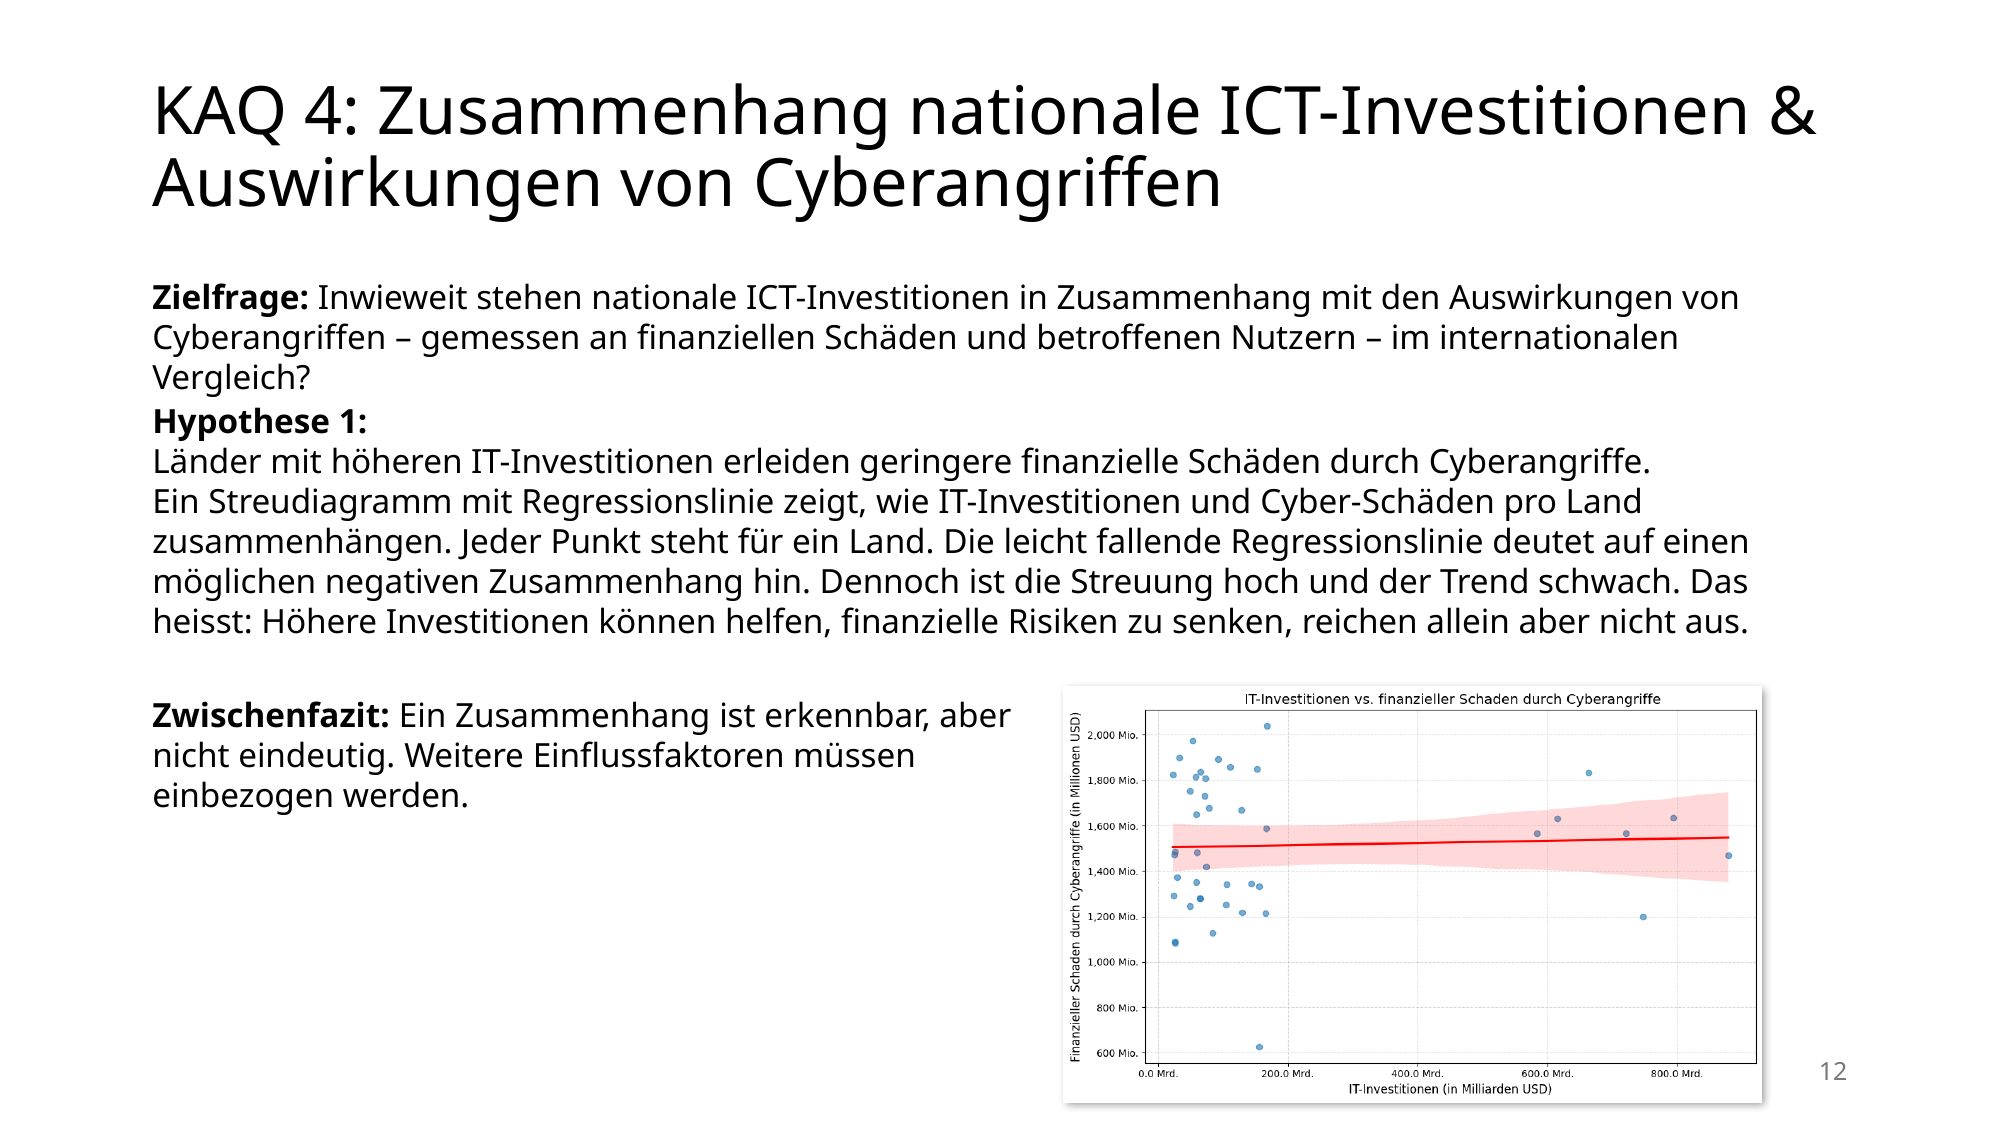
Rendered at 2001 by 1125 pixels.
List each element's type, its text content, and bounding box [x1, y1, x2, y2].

text_box Hypothese 1: Länder mit höheren IT-Investitionen erleiden geringere finanzielle Schäden durch Cyberangriffe. Ein Streudiagramm mit Regressionslinie zeigt, wie IT-Investitionen und Cyber-Schäden pro Land zusammenhängen. Jeder Punkt steht für ein Land. Die leicht fallende Regressionslinie deutet auf einen möglichen negativen Zusammenhang hin. Dennoch ist die Streuung hoch und der Trend schwach. Das heisst: Höhere Investitionen können helfen, finanzielle Risiken zu senken, reichen allein aber nicht aus. [137, 392, 1810, 656]
text_box Zwischenfazit: Ein Zusammenhang ist erkennbar, aber nicht eindeutig. Weitere Einflussfaktoren müssen einbezogen werden. [137, 686, 1044, 822]
picture [1063, 686, 1762, 1104]
title KAQ 4: Zusammenhang nationale ICT-Investitionen & Auswirkungen von Cyberangriffen [137, 59, 1863, 238]
slide_number 12 [1769, 1042, 1863, 1103]
text_box Zielfrage: Inwieweit stehen nationale ICT-Investitionen in Zusammenhang mit den Auswirkungen von Cyberangriffen – gemessen an finanziellen Schäden und betroffenen Nutzern – im internationalen Vergleich? [137, 268, 1763, 379]
